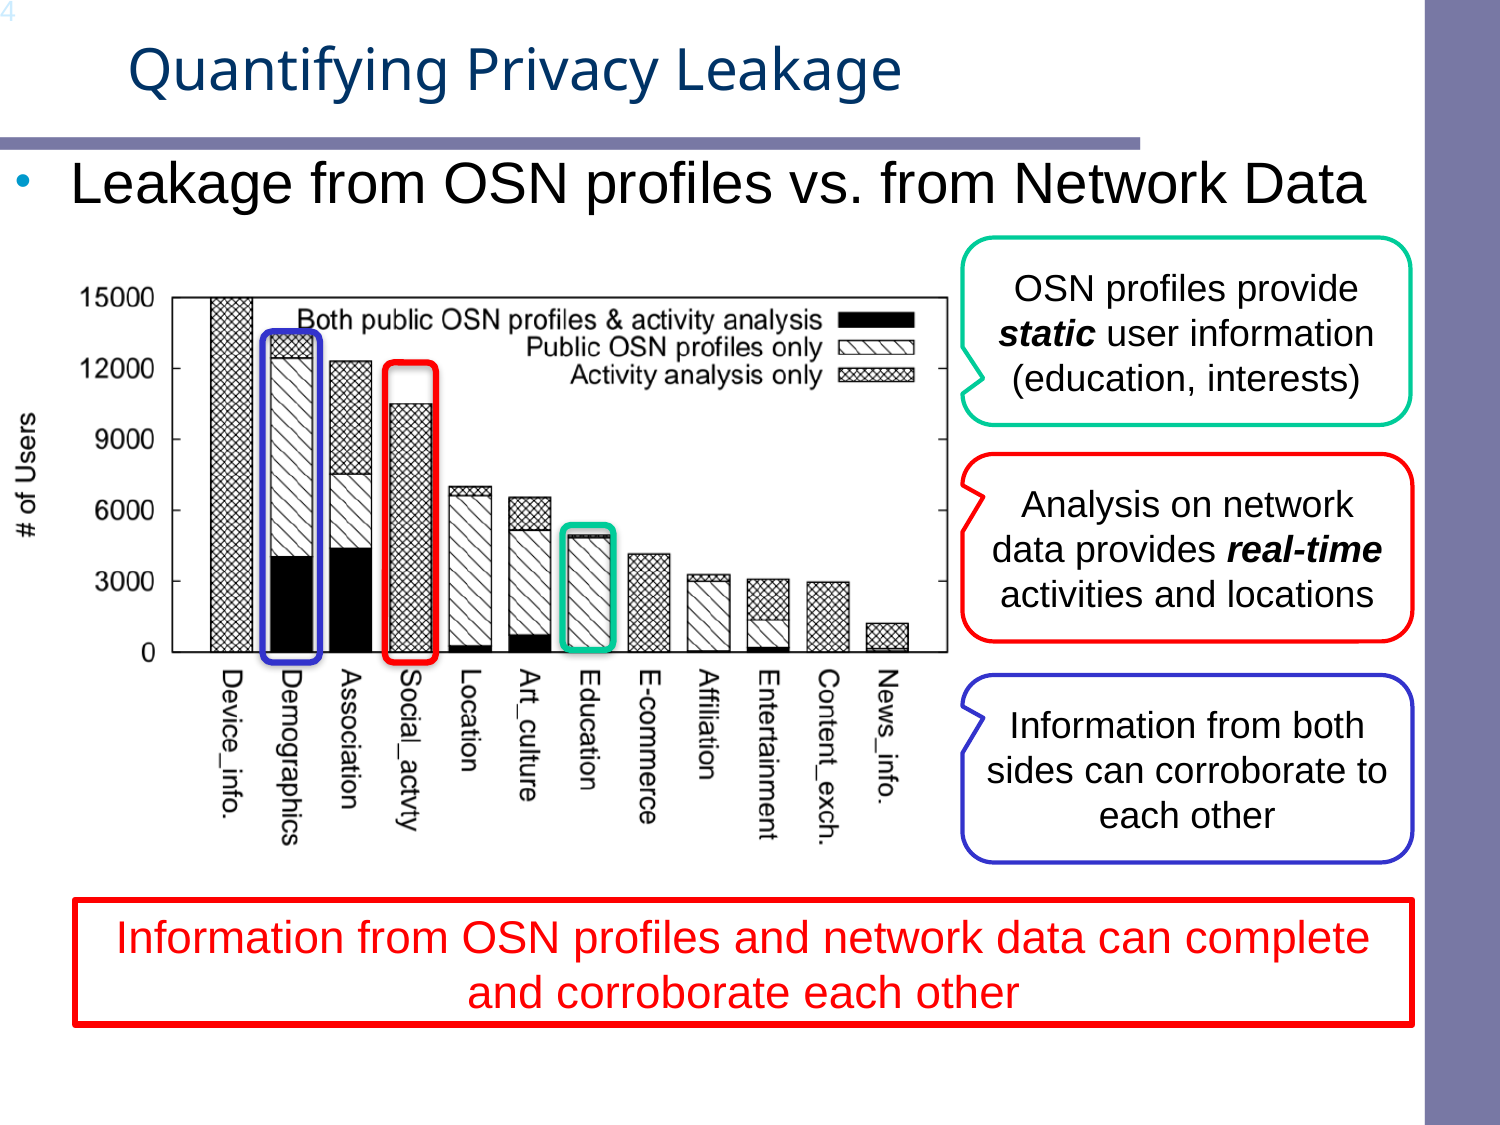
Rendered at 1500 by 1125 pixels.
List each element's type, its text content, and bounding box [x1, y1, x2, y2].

text_box Information from both sides can corroborate to each other [960, 672, 1415, 865]
text_box OSN profiles provide static user information (education, interests) [960, 235, 1413, 428]
list Leakage from OSN profiles vs. from Network Data [906, 150, 1388, 899]
title Quantifying Privacy Leakage [112, 12, 1412, 120]
list Leakage from OSN profiles vs. from Network Data [0, 150, 54, 988]
text_box Analysis on network data provides real-time activities and locations [960, 451, 1415, 644]
text_box Information from OSN profiles and network data can complete and corroborate each other [906, 899, 1413, 1025]
picture [59, 38, 902, 1125]
